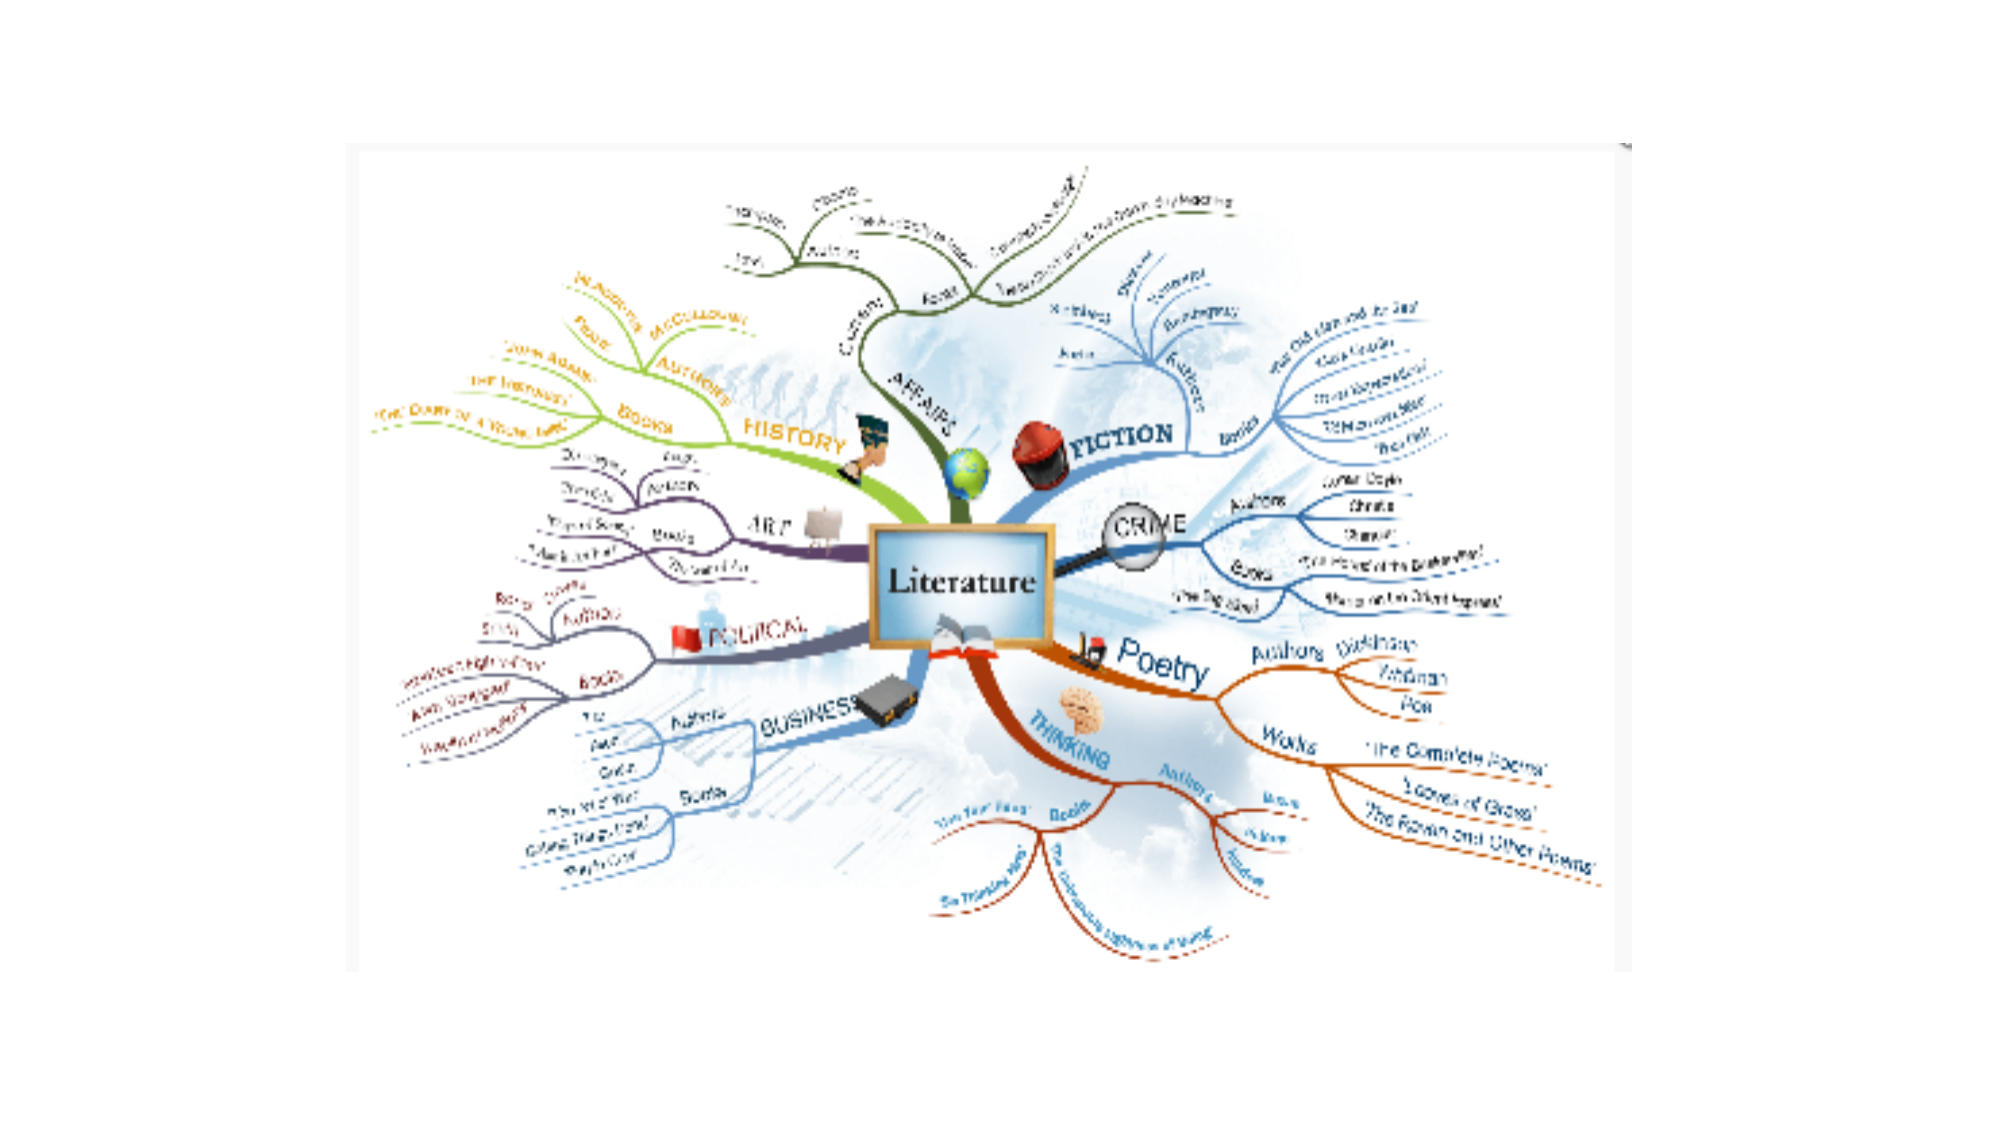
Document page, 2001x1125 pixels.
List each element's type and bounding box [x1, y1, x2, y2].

picture [346, 143, 1632, 972]
